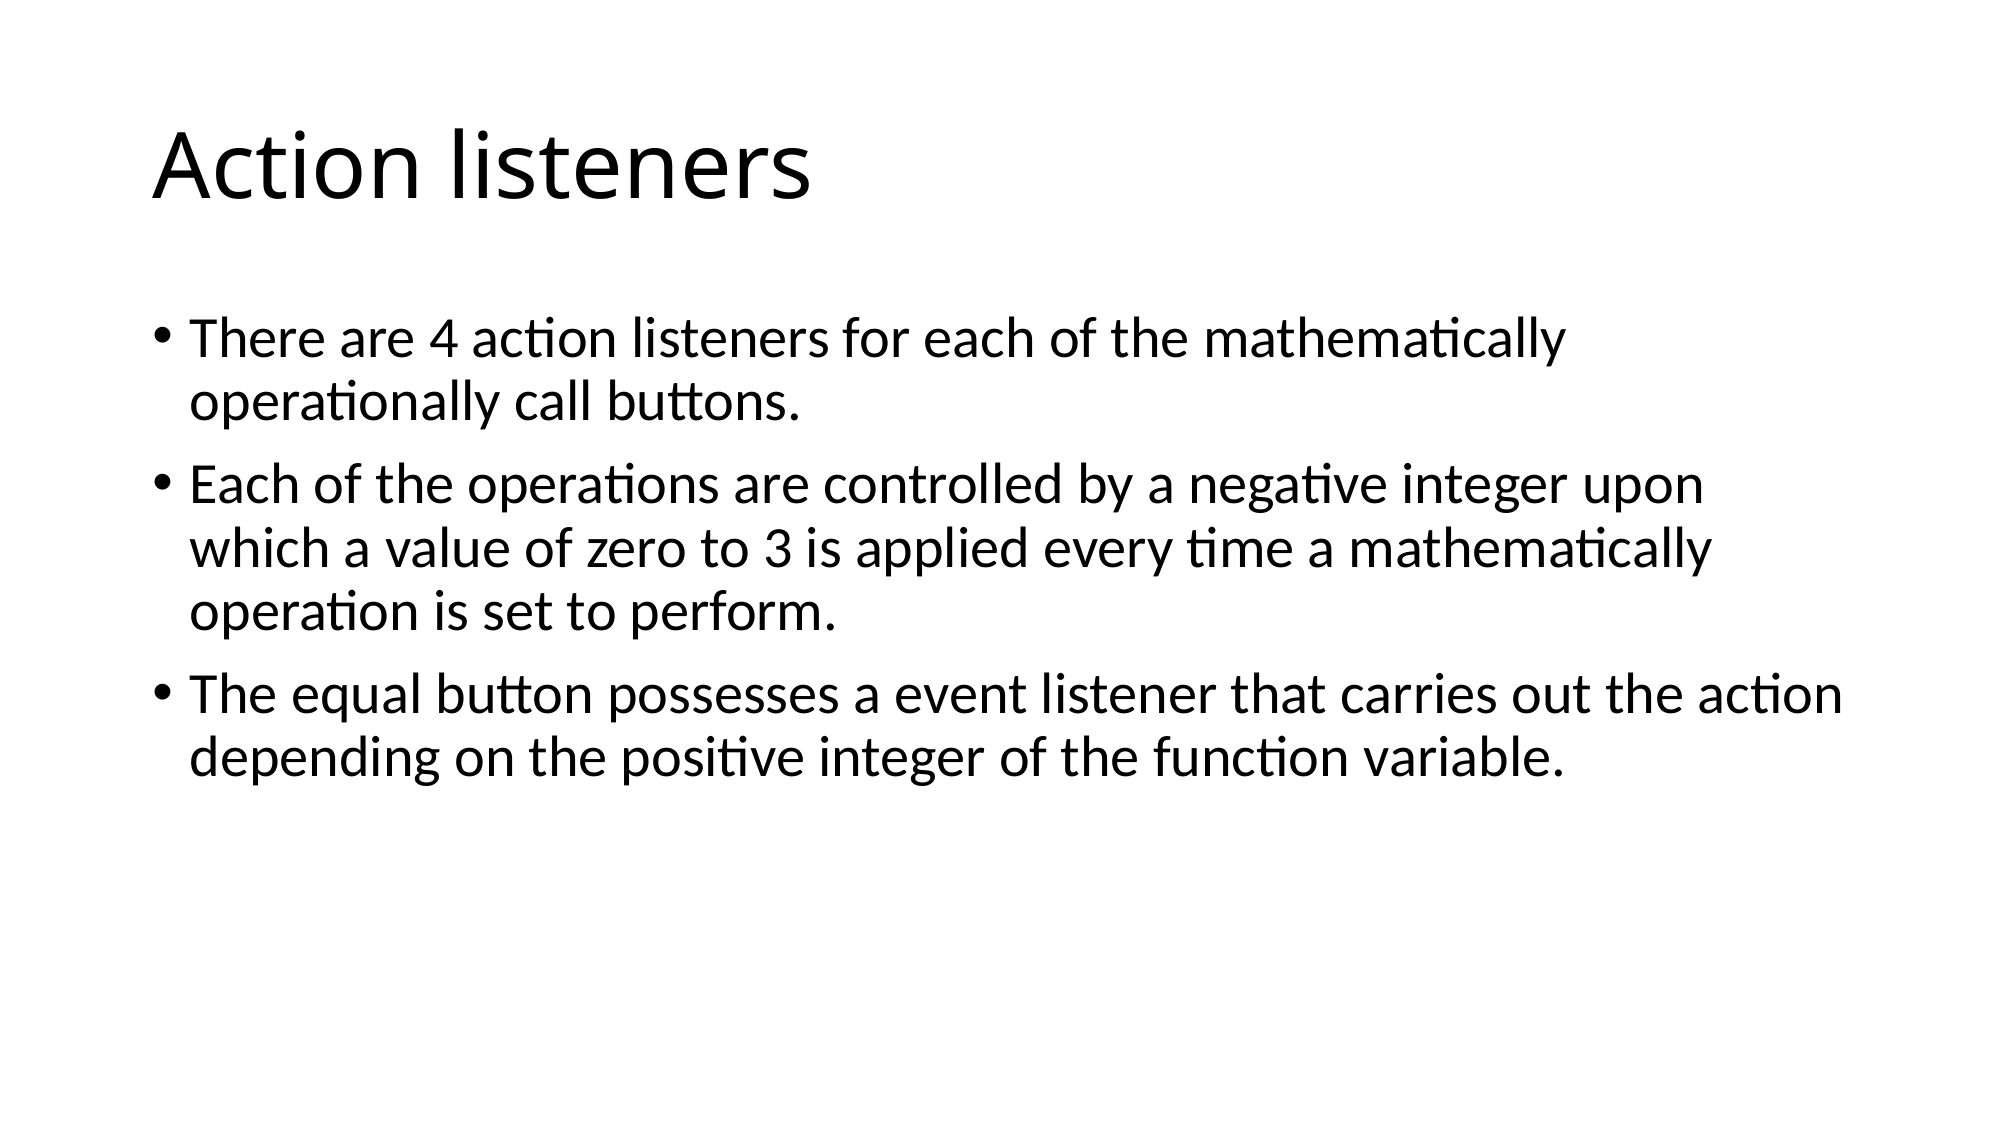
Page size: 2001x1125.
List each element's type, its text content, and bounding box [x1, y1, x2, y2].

list There are 4 action listeners for each of the mathematically operationally call buttons. Each of the operations are controlled by a negative integer upon which a value of zero to 3 is applied every time a mathematically operation is set to perform. The equal button possesses a event listener that carries out the action depending on the positive integer of the function variable. [137, 299, 1863, 1014]
title Action listeners [137, 59, 1863, 278]
